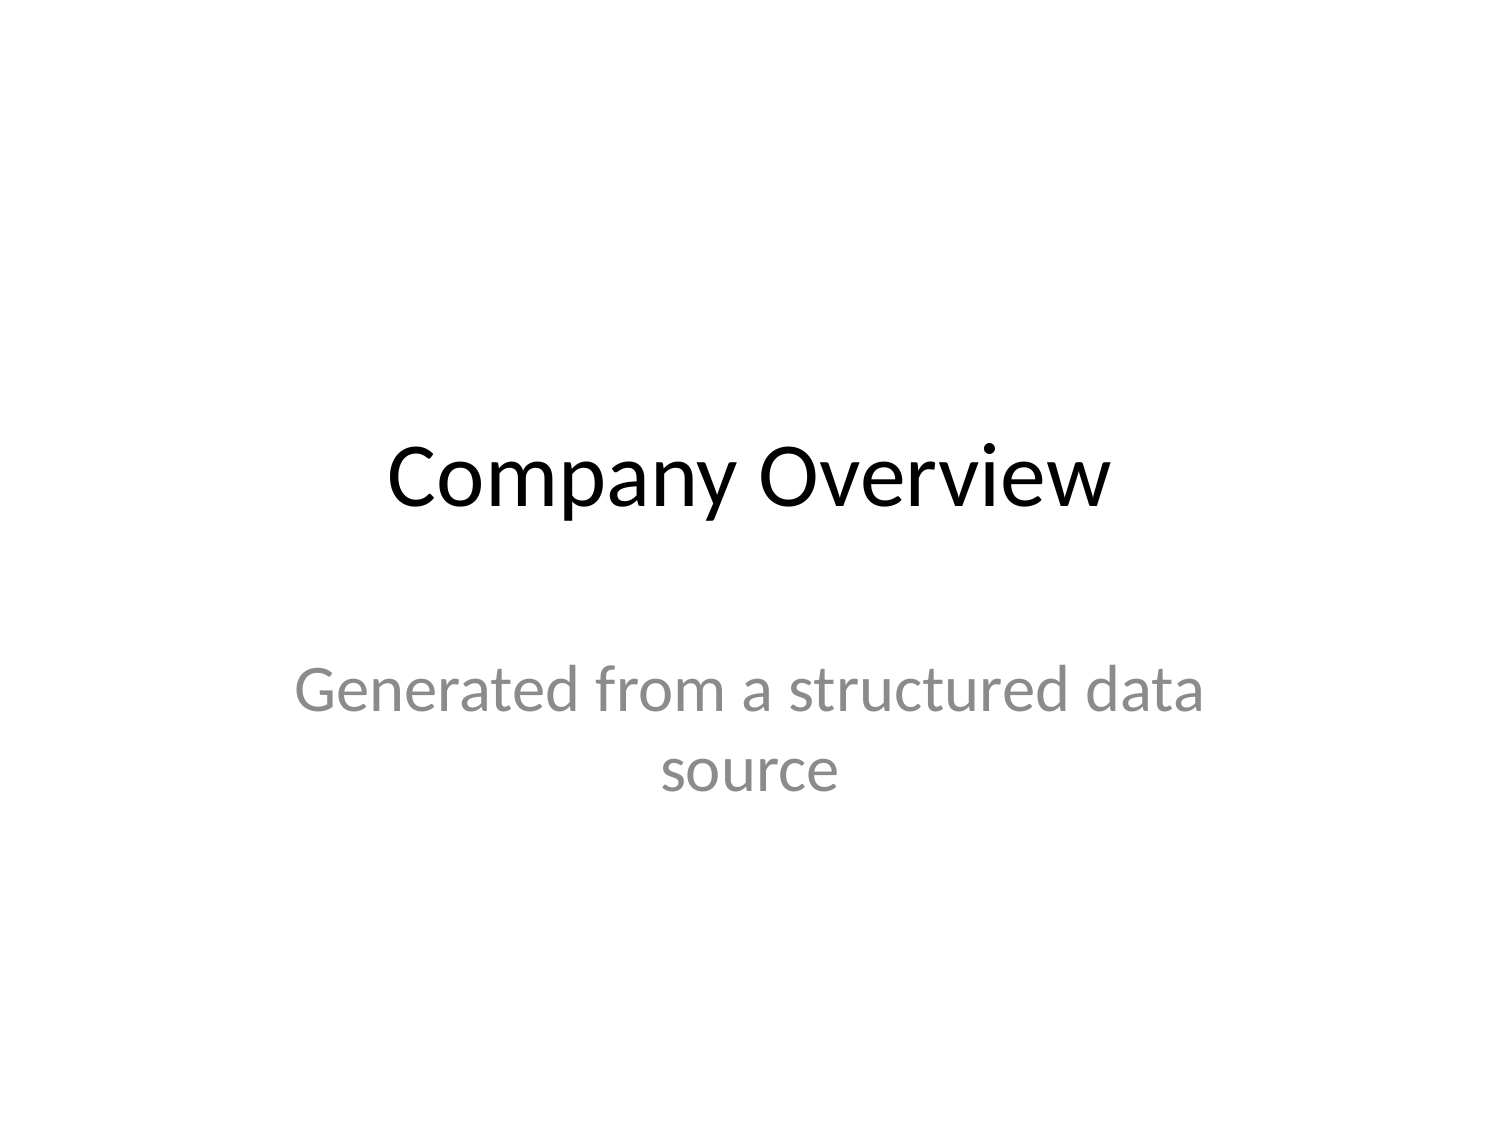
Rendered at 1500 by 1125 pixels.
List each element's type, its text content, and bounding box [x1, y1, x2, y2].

title Company Overview [112, 349, 1388, 591]
subtitle Generated from a structured data source [225, 637, 1275, 925]
